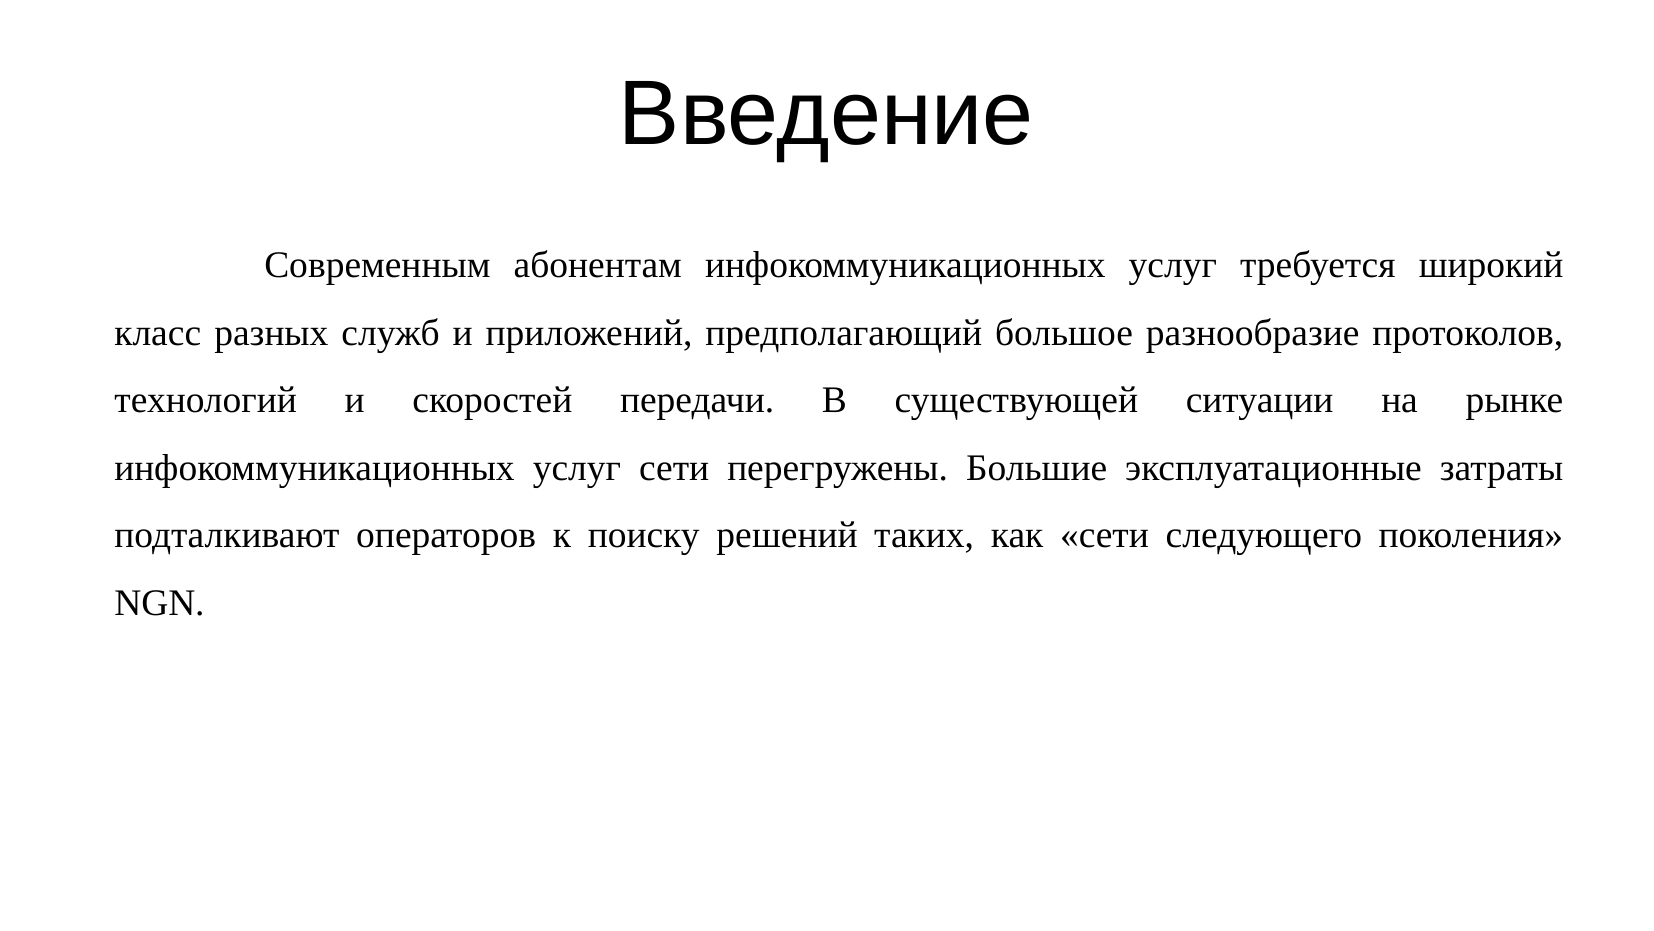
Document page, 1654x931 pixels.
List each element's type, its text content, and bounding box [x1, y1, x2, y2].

title Введение [82, 37, 1571, 193]
list Современным абонентам инфокоммуникационных услуг требуется широкий класс разных служб и приложений, предполагающий большое разнообразие протоколов, технологий и скоростей передачи. В существующей ситуации на рынке инфокоммуникационных услуг сети перегружены. Большие эксплуатационные затраты подталкивают операторов к поиску решений таких, как «сети следующего поколения» NGN. [76, 217, 1565, 757]
